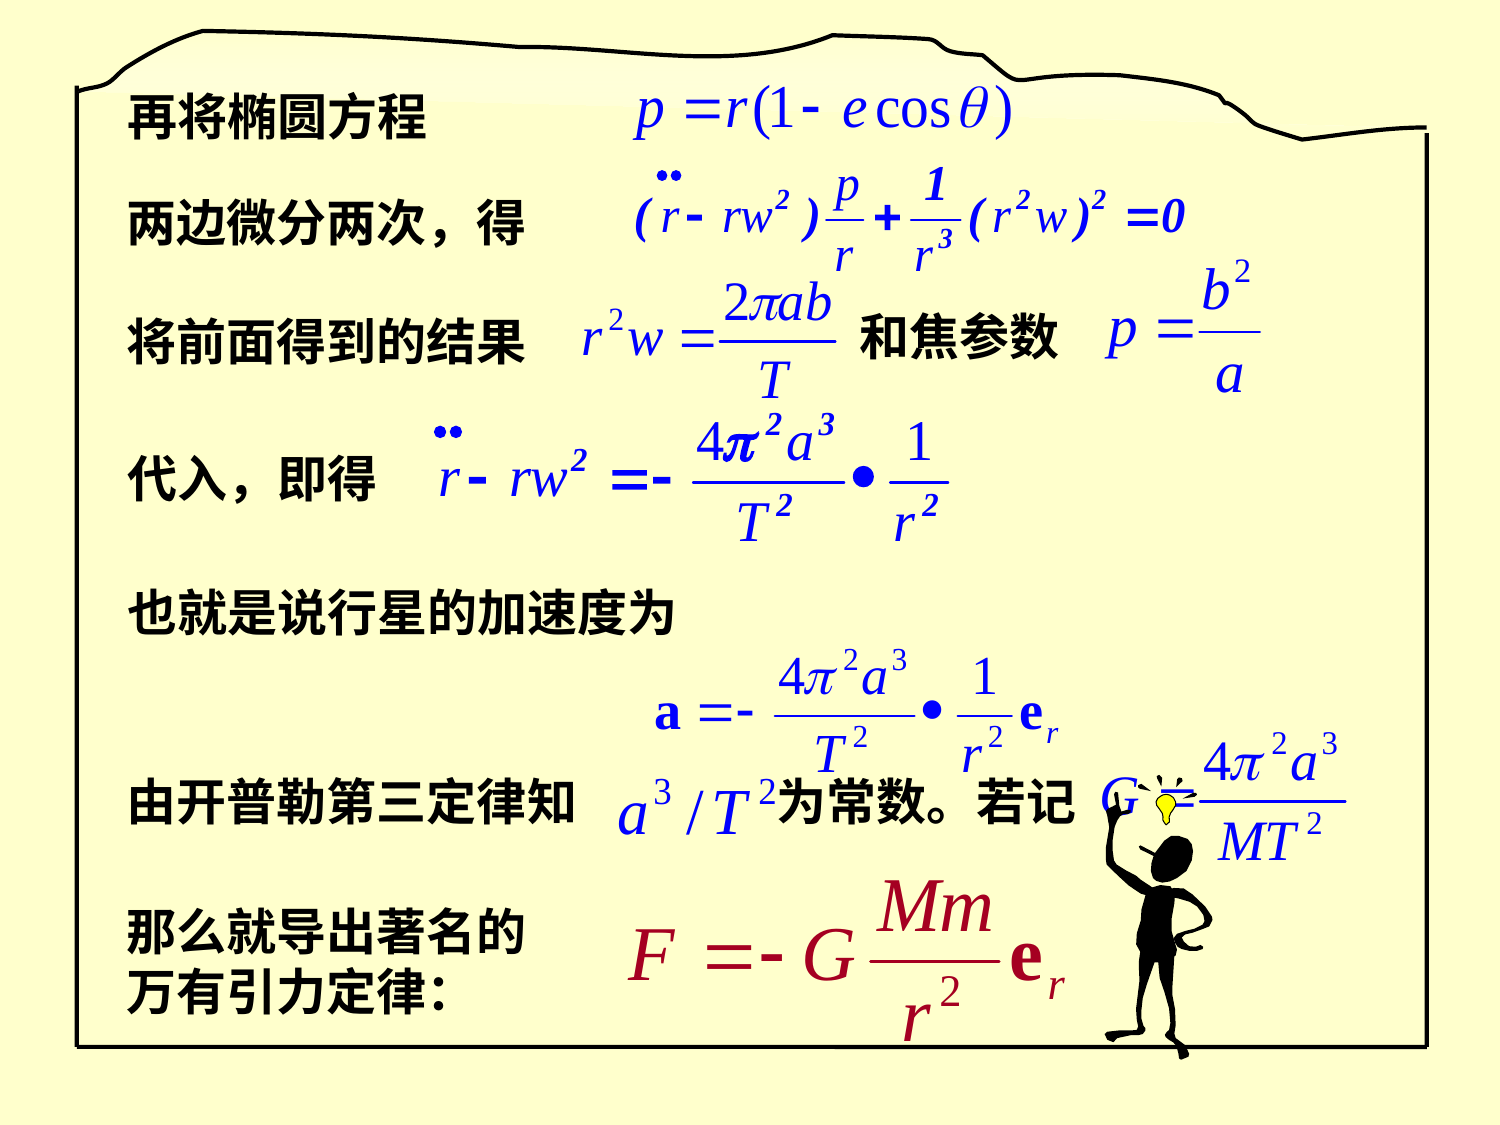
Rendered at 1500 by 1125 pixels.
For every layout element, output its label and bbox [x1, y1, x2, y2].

picture [1104, 774, 1213, 1061]
text_box [627, 152, 1192, 241]
text_box [111, 573, 1065, 715]
text_box [614, 857, 1075, 1054]
text_box [76, 30, 1427, 1048]
text_box [111, 243, 1271, 551]
text_box [111, 71, 1022, 242]
text_box [111, 715, 1353, 870]
